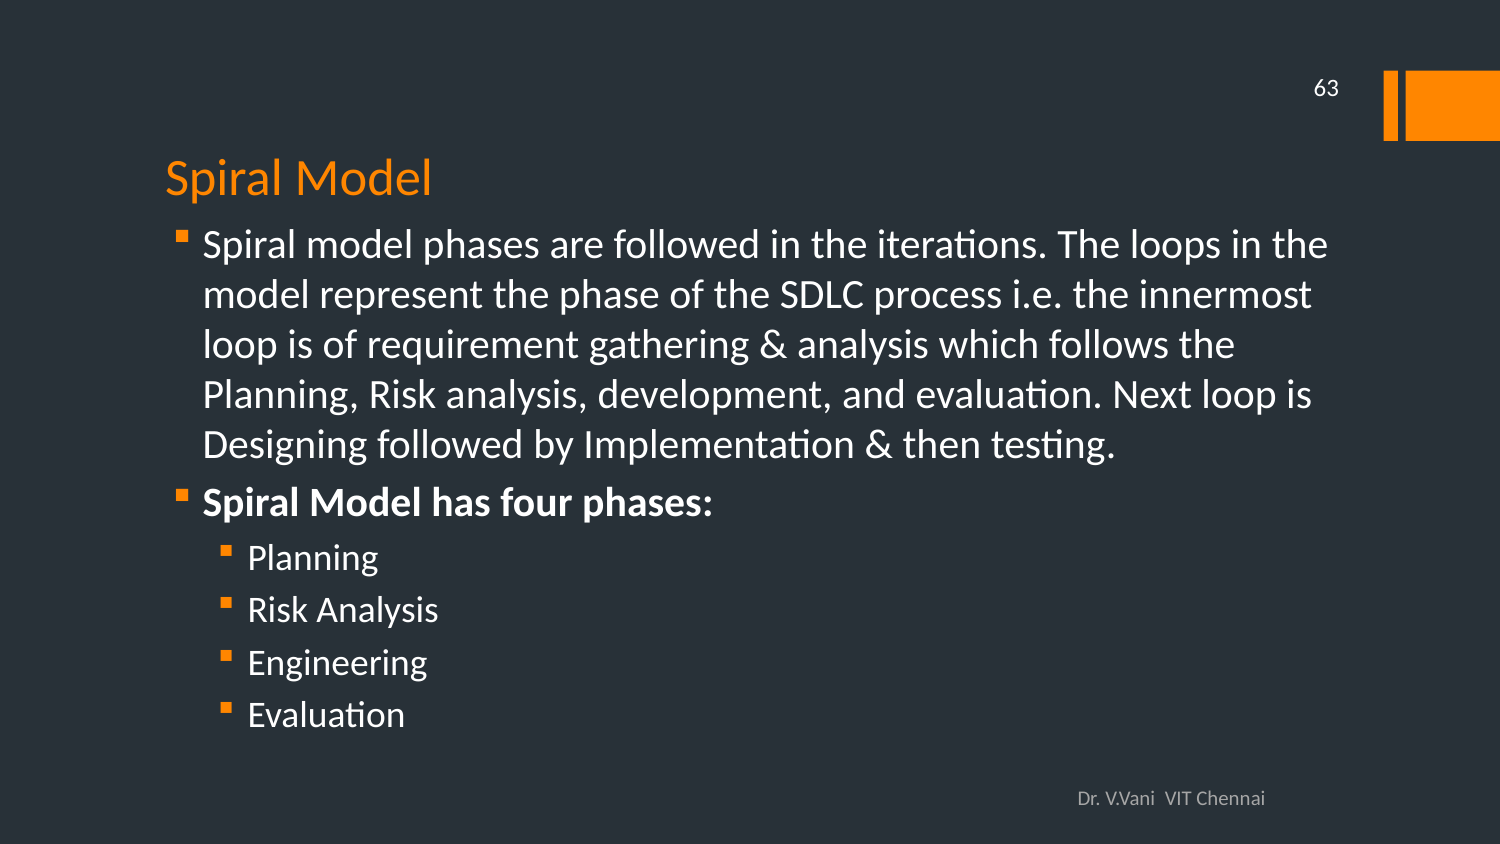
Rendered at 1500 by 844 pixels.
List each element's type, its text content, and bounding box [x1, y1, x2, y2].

footer Dr. V.Vani VIT Chennai [1062, 784, 1431, 822]
list Spiral model phases are followed in the iterations. The loops in the model represent the phase of the SDLC process i.e. the innermost loop is of requirement gathering & analysis which follows the Planning, Risk analysis, development, and evaluation. Next loop is Designing followed by Implementation & then testing. Spiral Model has four phases: Planning Risk Analysis Engineering Evaluation [150, 209, 1350, 777]
title Spiral Model [150, 134, 1350, 209]
slide_number 63 [1199, 67, 1355, 105]
